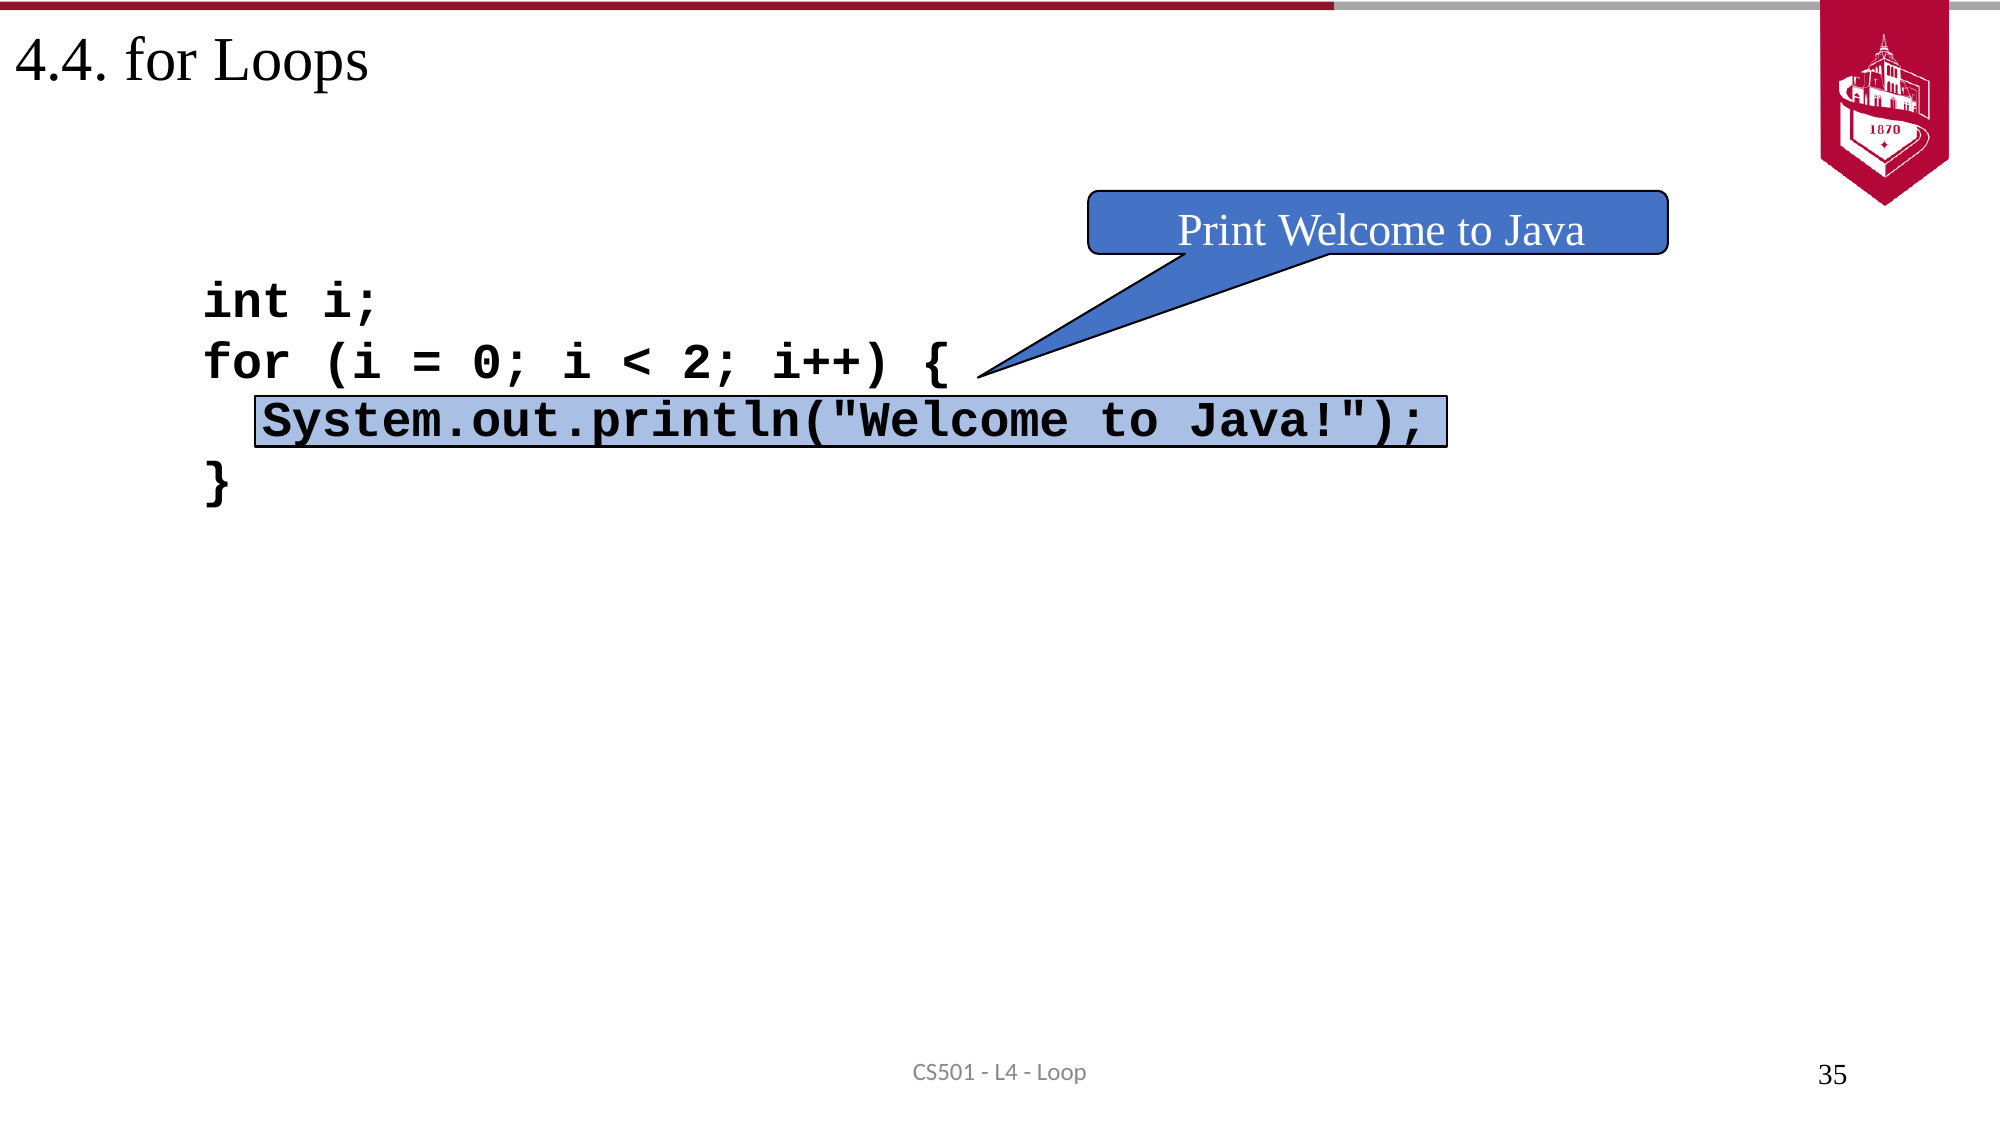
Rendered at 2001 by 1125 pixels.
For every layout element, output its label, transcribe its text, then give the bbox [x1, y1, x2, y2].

slide_number 46 [1811, 1056, 1856, 1125]
text_box } [200, 444, 235, 507]
text_box Print Welcome to Java int i; for (i = 0; i < 2; i++) { [200, 217, 1587, 389]
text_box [976, 217, 1670, 379]
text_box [0, 0, 2000, 206]
footer CS501 - L4 - Loop [910, 1054, 1090, 1125]
text_box System.out.println("Welcome to Java!"); [255, 396, 1448, 447]
